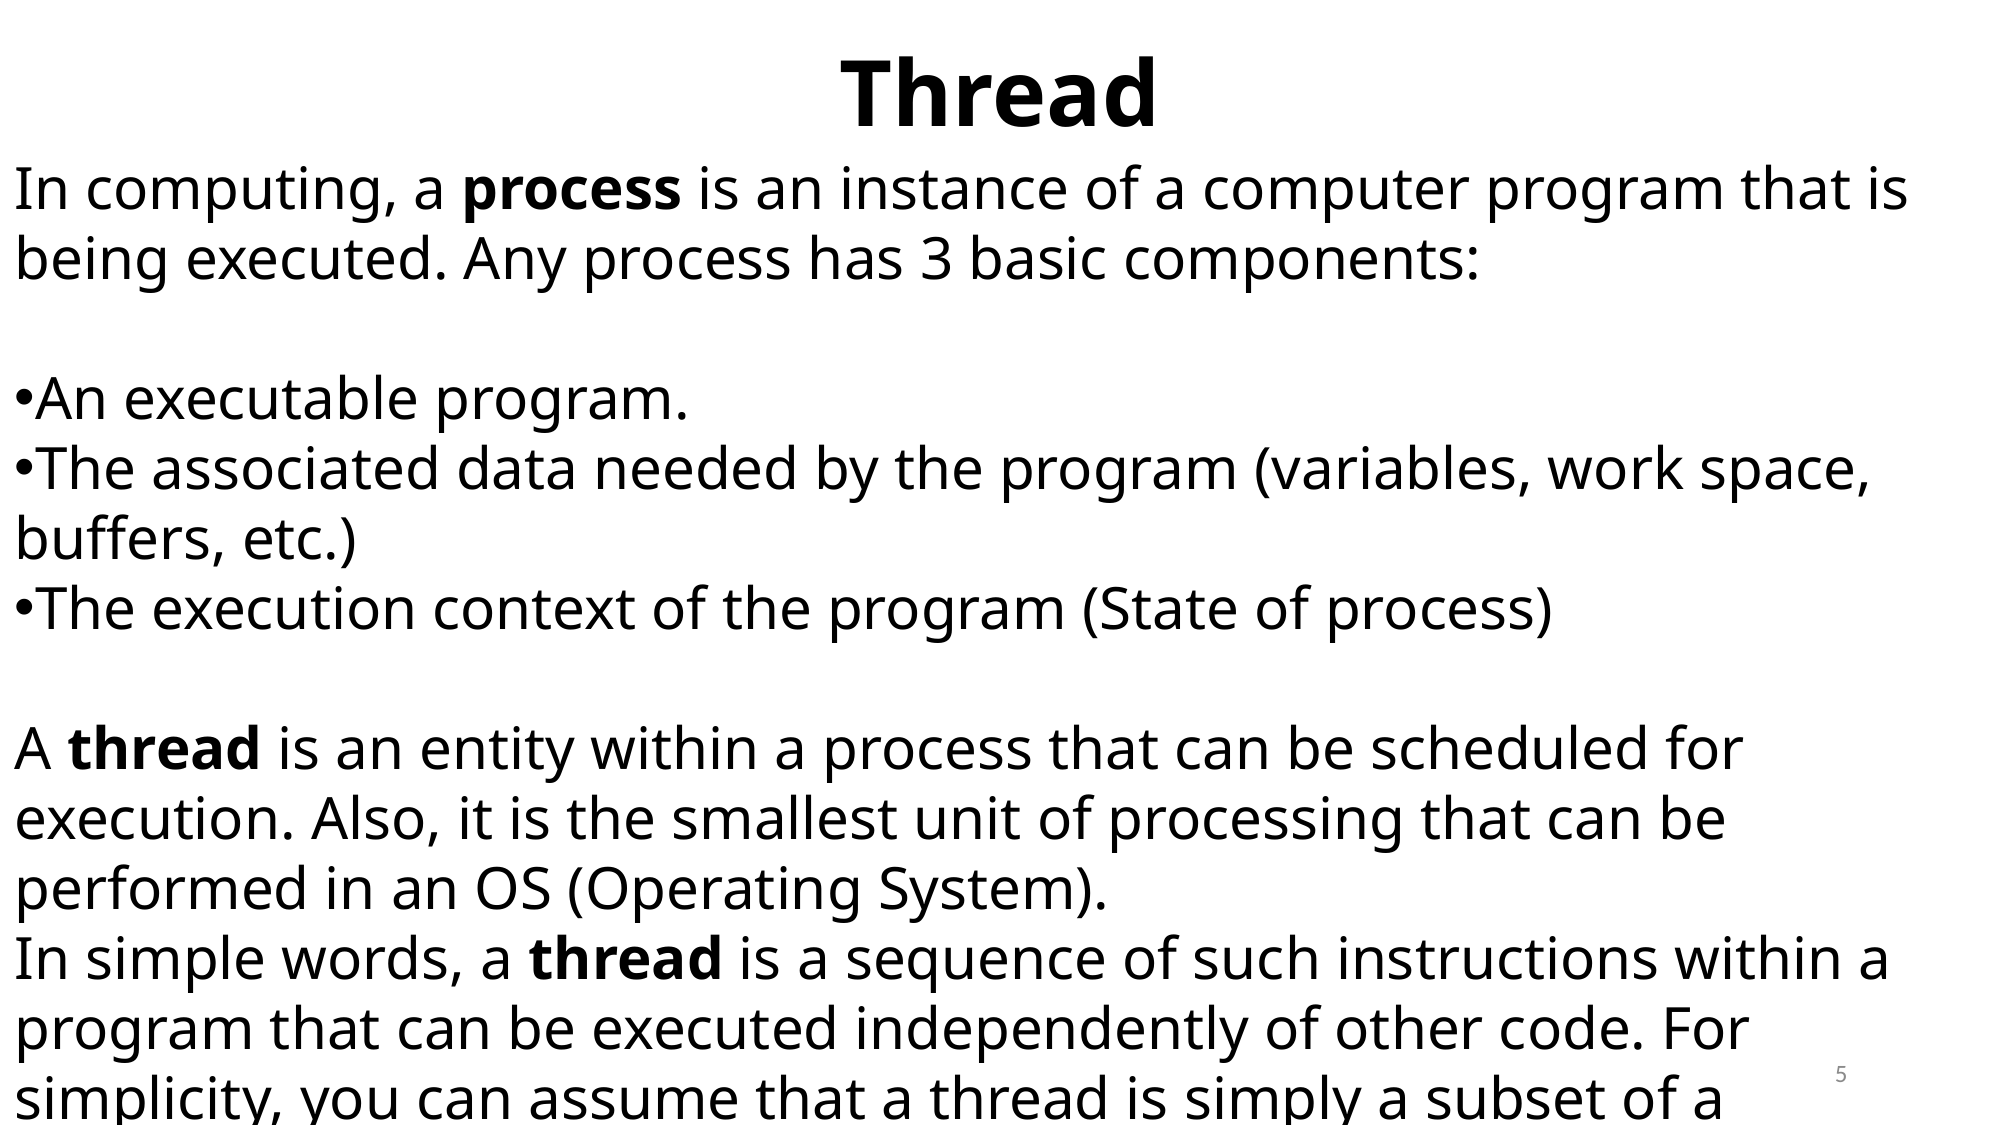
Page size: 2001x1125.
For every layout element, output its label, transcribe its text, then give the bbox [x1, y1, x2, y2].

text_box In computing, a process is an instance of a computer program that is being executed. Any process has 3 basic components: An executable program. The associated data needed by the program (variables, work space, buffers, etc.) The execution context of the program (State of process) A thread is an entity within a process that can be scheduled for execution. Also, it is the smallest unit of processing that can be performed in an OS (Operating System). In simple words, a thread is a sequence of such instructions within a program that can be executed independently of other code. For simplicity, you can assume that a thread is simply a subset of a process! [0, 161, 1963, 1125]
slide_number 5 [1412, 1042, 1863, 1103]
title Thread [0, 32, 2000, 161]
